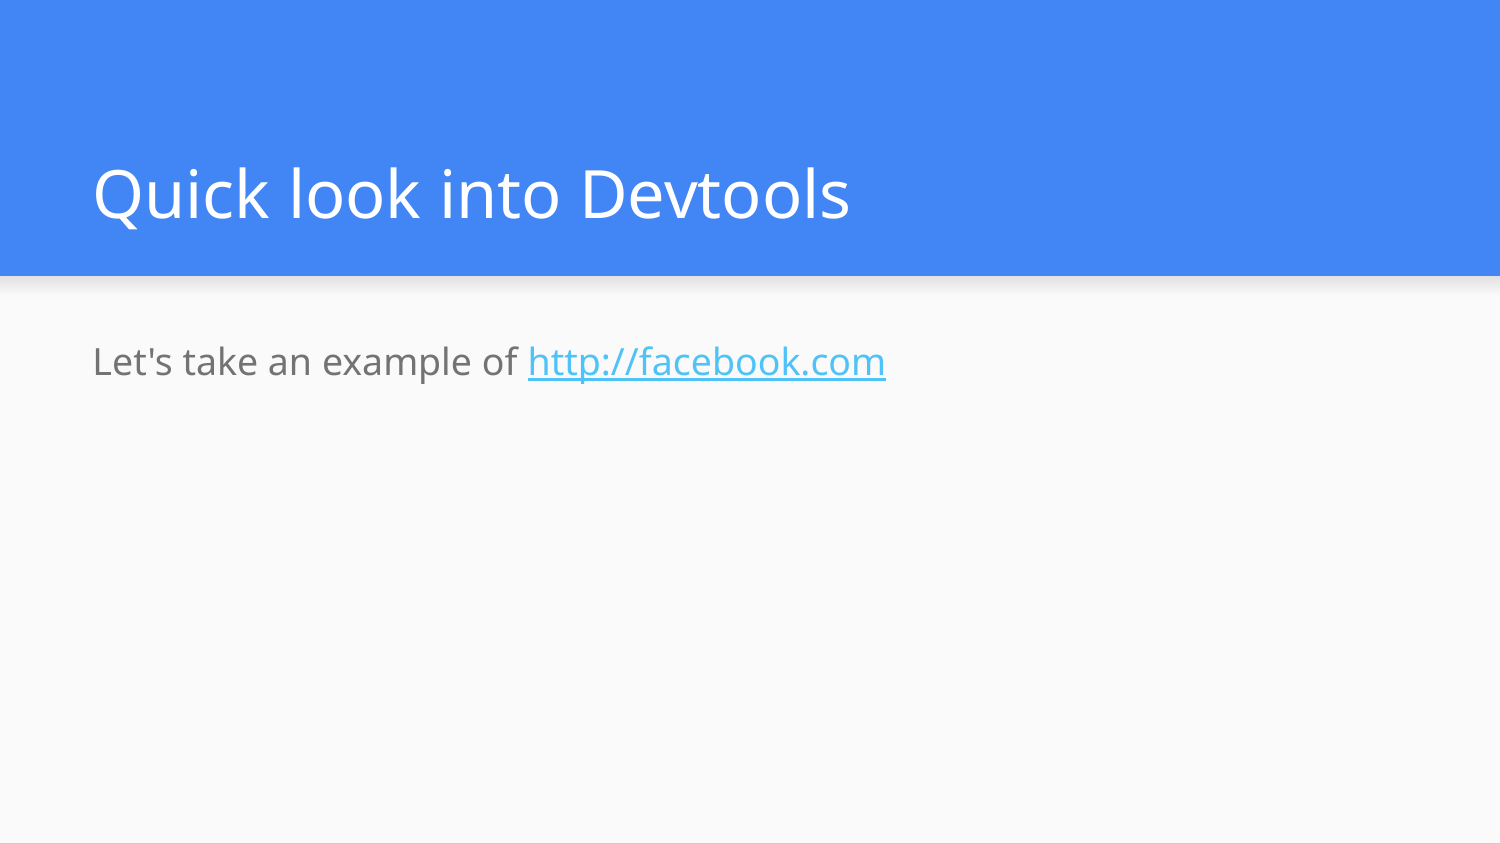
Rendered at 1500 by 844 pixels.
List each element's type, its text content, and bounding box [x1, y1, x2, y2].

title Quick look into Devtools [77, 121, 1427, 248]
list Let's take an example of http://facebook.com [77, 314, 1427, 760]
